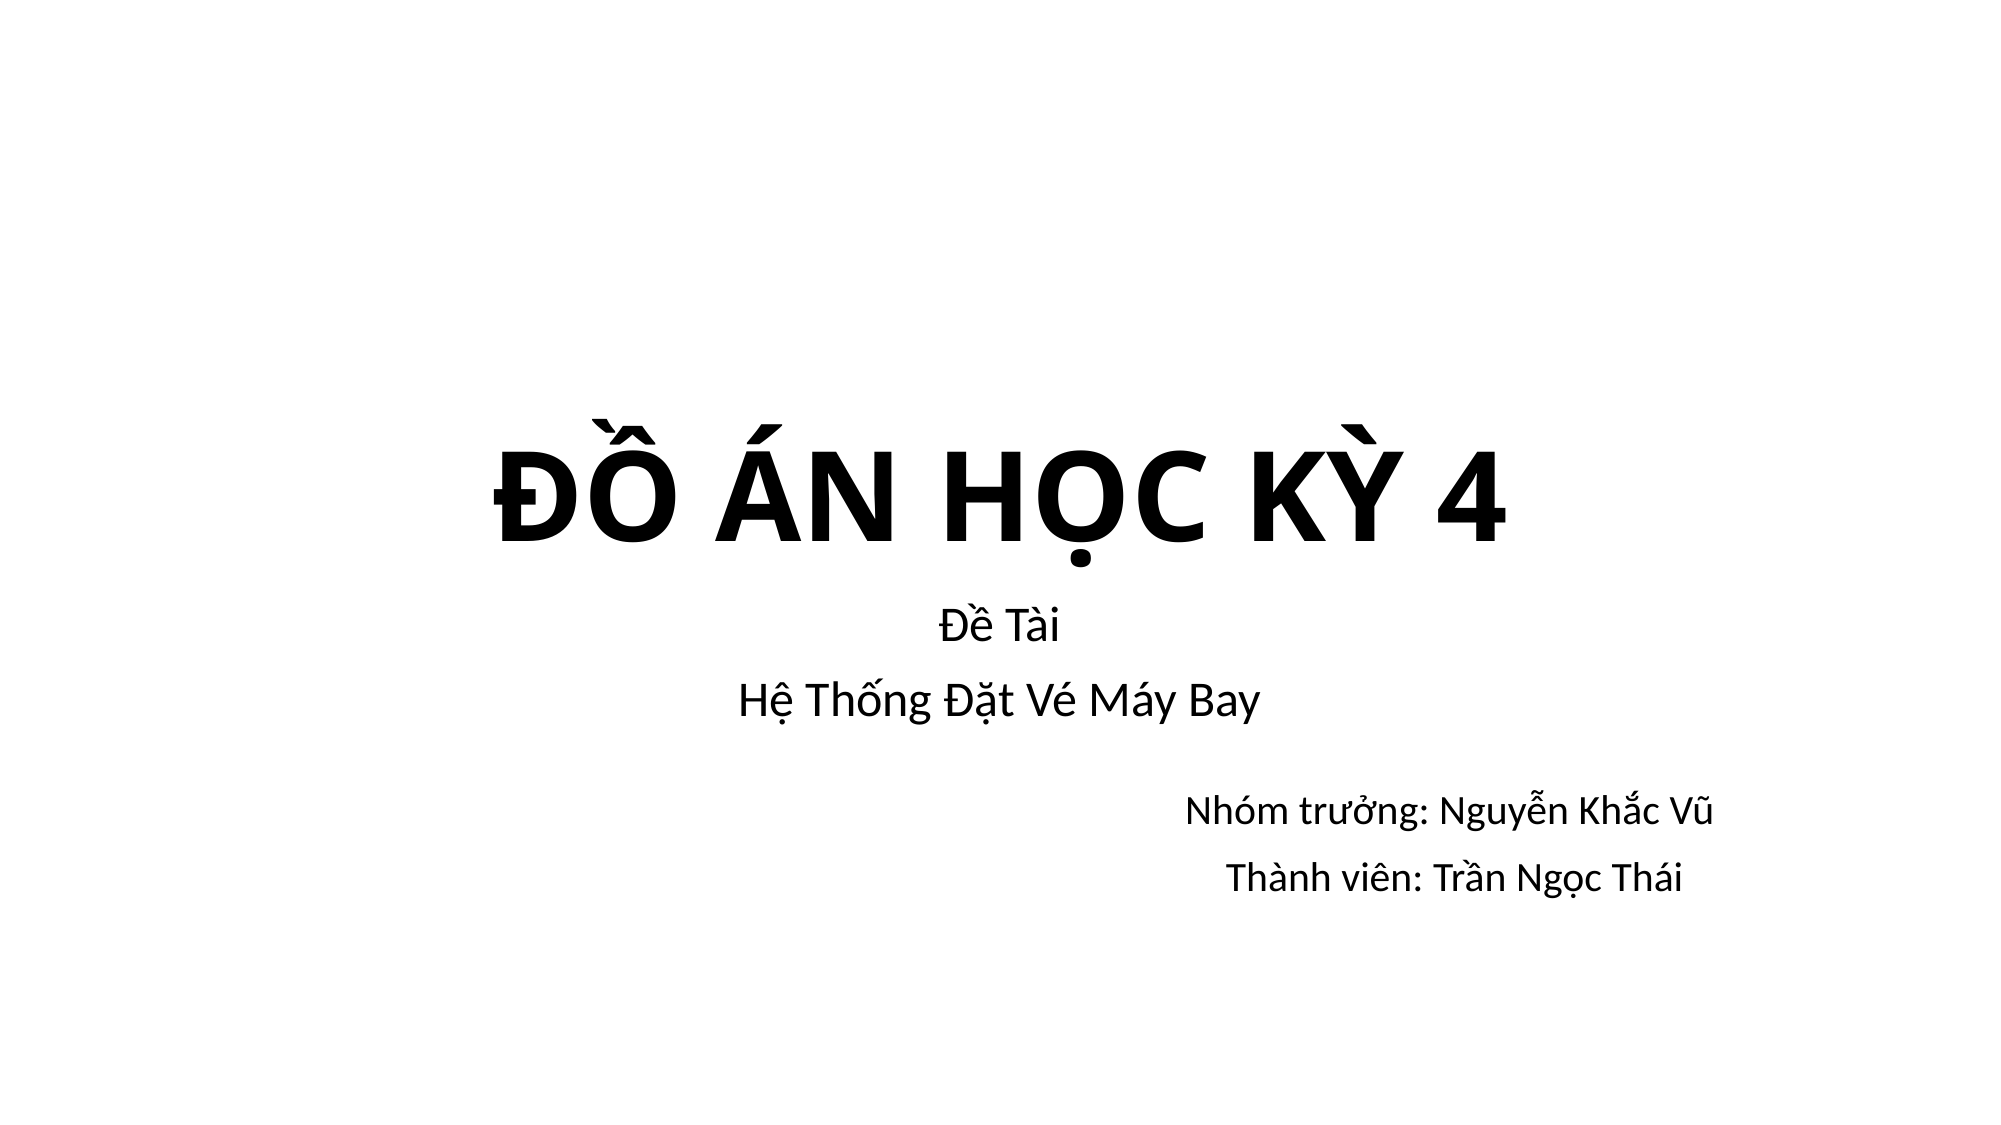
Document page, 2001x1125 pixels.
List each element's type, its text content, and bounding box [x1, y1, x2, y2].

title ĐỒ ÁN HỌC KỲ 4 [249, 184, 1750, 576]
subtitle Đề Tài Hệ Thống Đặt Vé Máy Bay Nhóm trưởng: Nguyễn Khắc Vũ Thành viên: Trần Ngọc Thái [249, 590, 1750, 1018]
